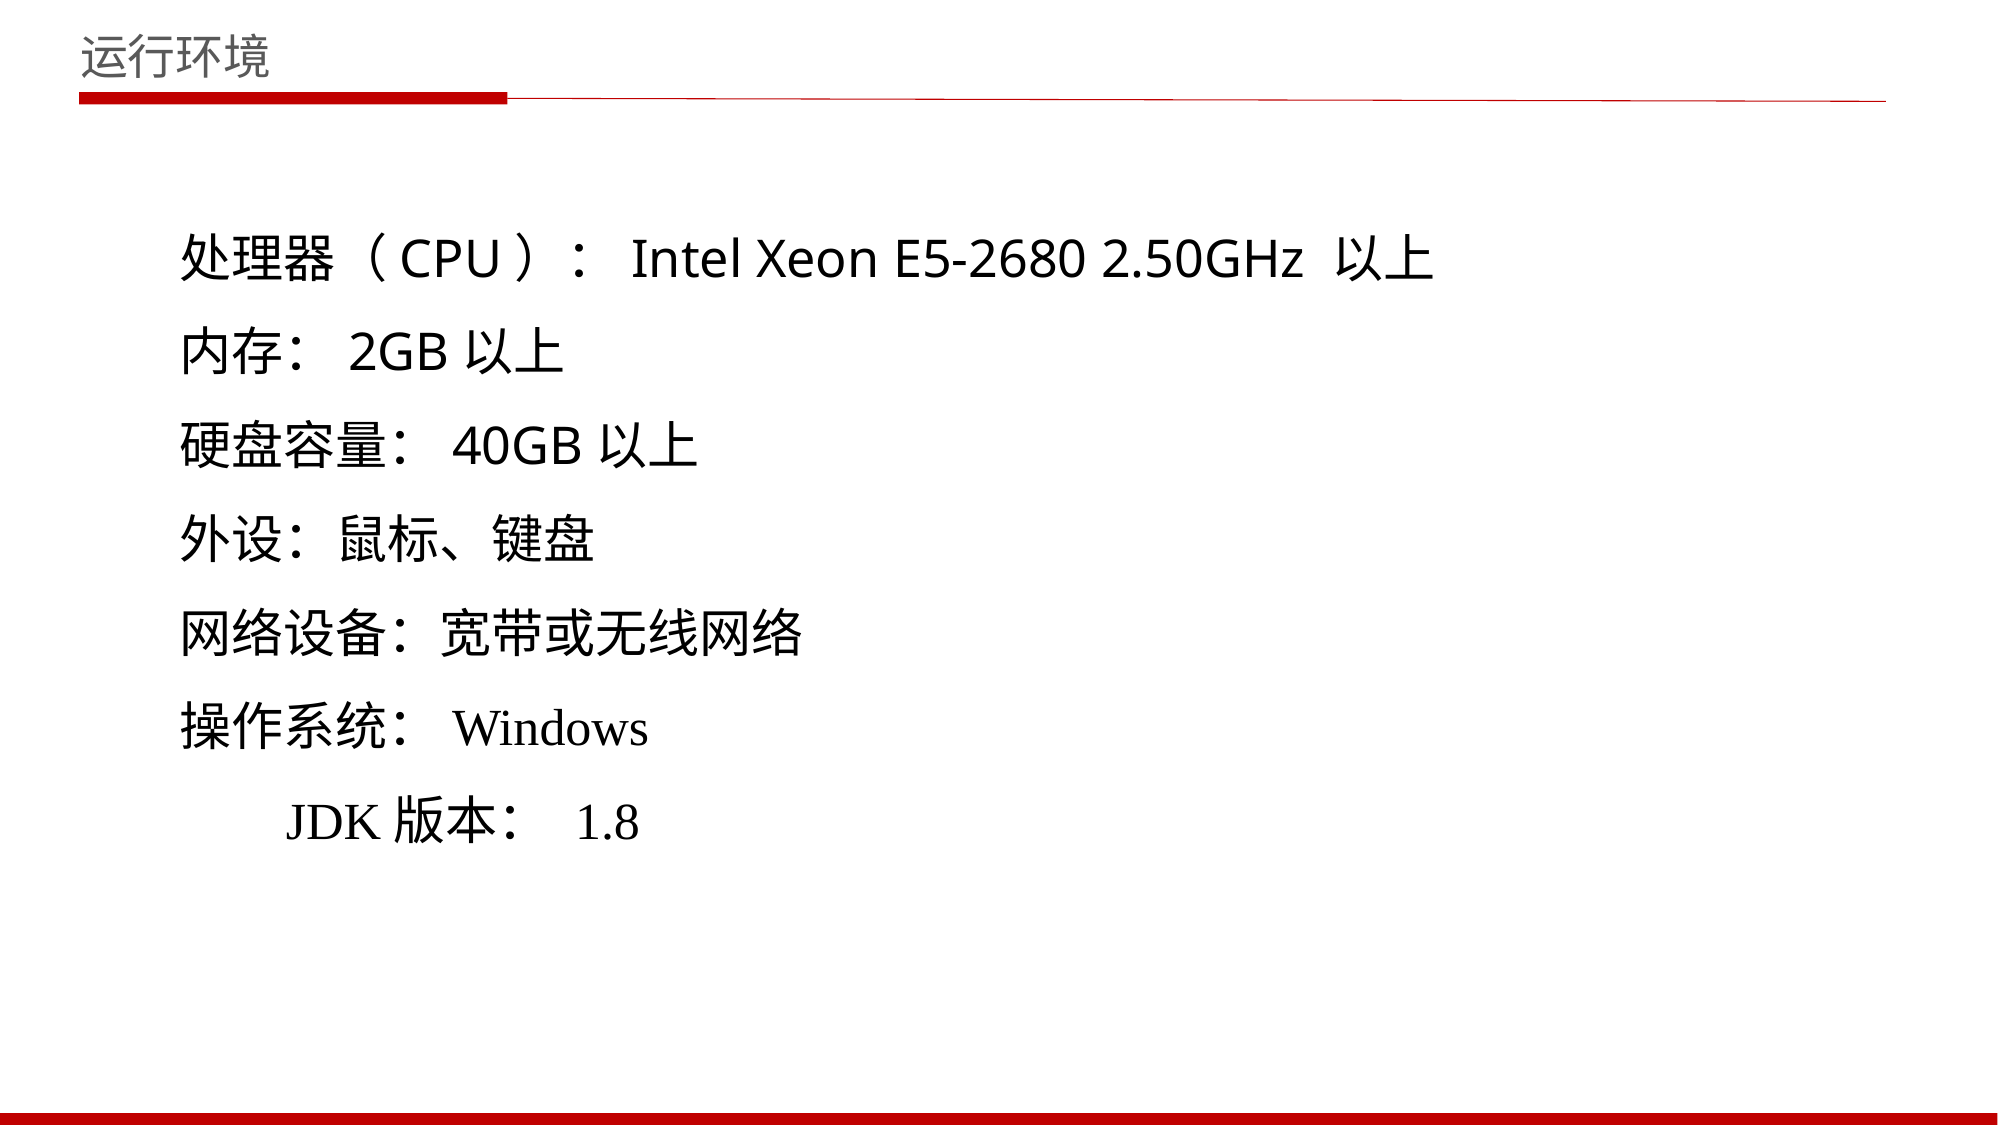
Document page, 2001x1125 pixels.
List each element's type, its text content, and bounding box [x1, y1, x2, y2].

text_box [0, 1113, 1998, 1125]
text_box 运行环境 [72, 19, 514, 92]
text_box 处理器（CPU）：Intel Xeon E5-2680 2.50GHz 以上 内存：2GB以上 硬盘容量：40GB以上 外设：鼠标、键盘 网络设备：宽带或无线网络 操作系统：Windows JDK版本： 1.8 [128, 186, 1853, 858]
text_box [79, 92, 508, 105]
